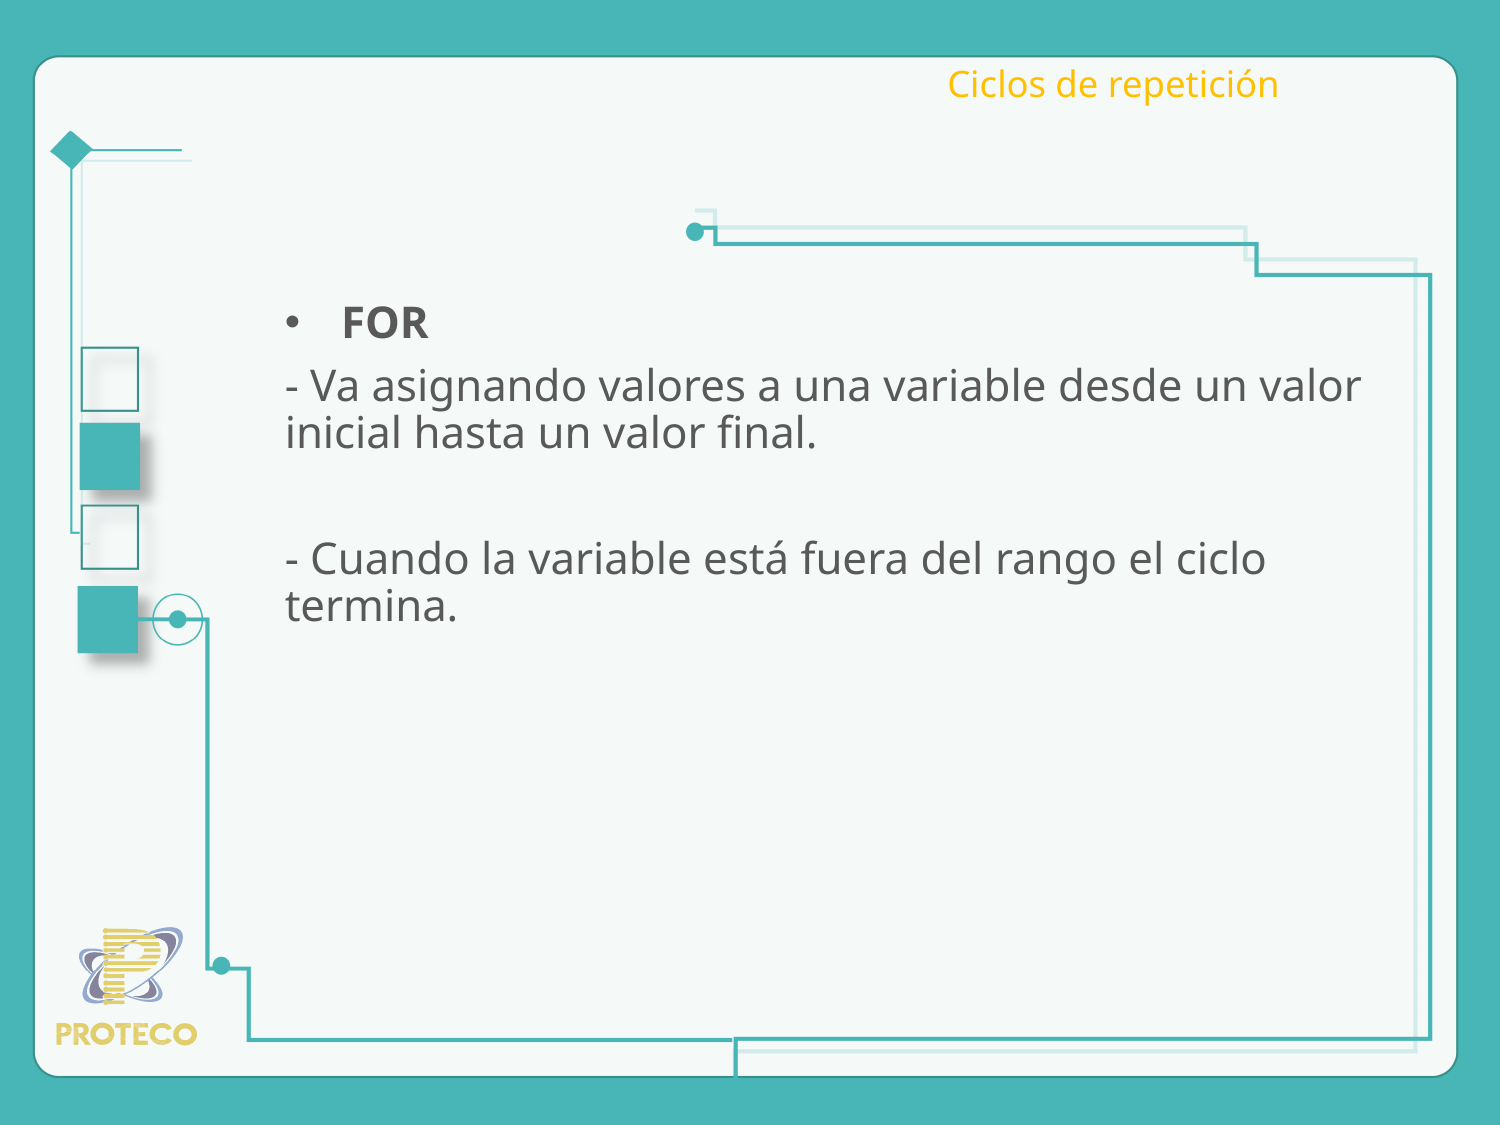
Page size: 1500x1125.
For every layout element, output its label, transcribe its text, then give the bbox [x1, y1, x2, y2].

list FOR - Va asignando valores a una variable desde un valor inicial hasta un valor final. - Cuando la variable está fuera del rango el ciclo termina. [270, 293, 1382, 1023]
title Ciclos de repetición [403, 58, 1295, 157]
picture [0, 0, 1500, 1125]
